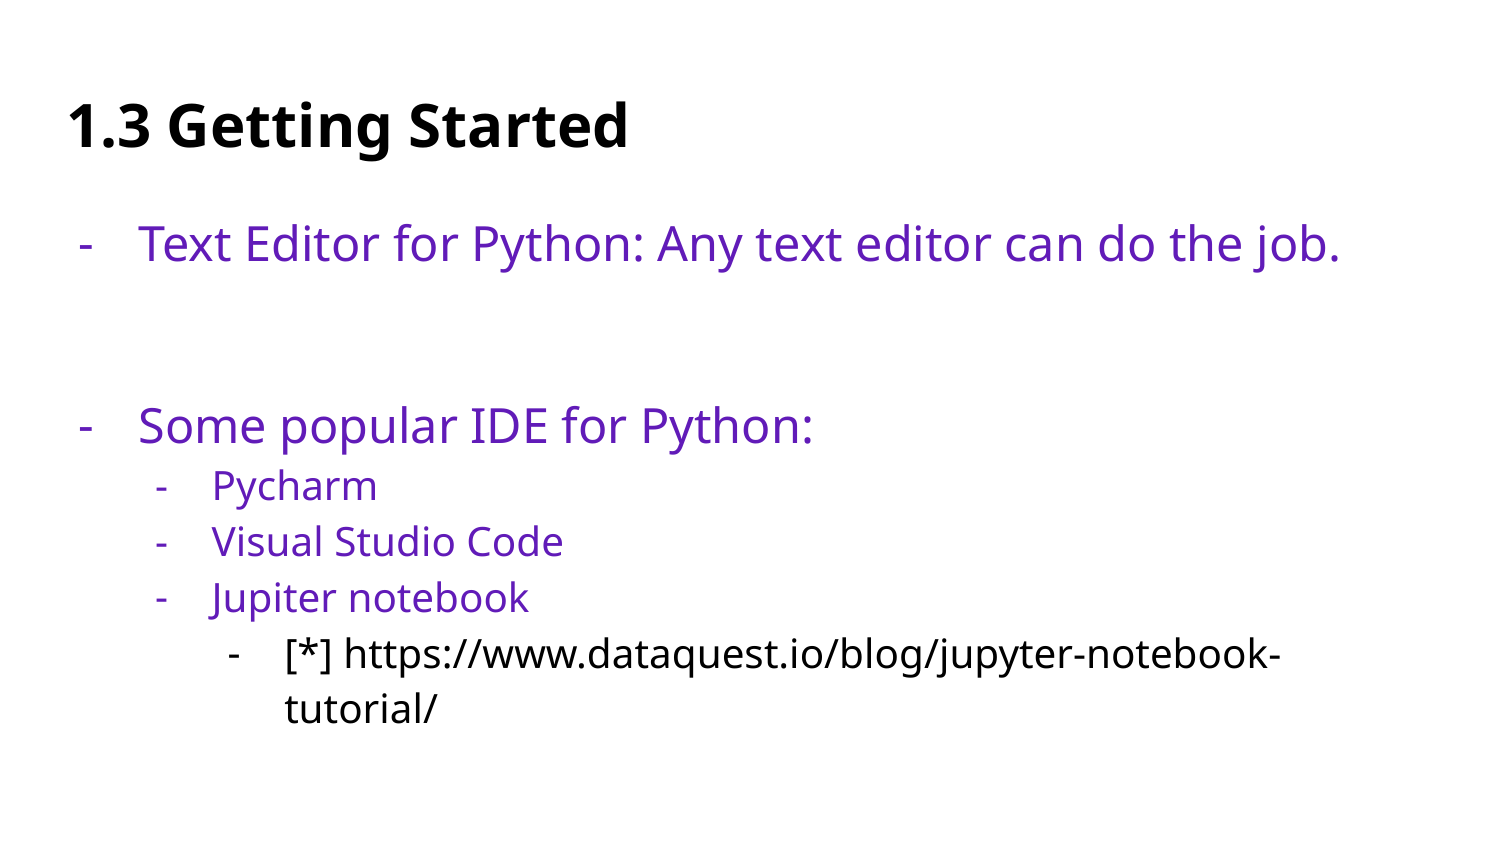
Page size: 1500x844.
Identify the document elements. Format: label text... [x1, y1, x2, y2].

list Text Editor for Python: Any text editor can do the job. Some popular IDE for Python: Pycharm Visual Studio Code Jupiter notebook [*] https://www.dataquest.io/blog/jupyter-notebook-tutorial/ [51, 189, 1449, 750]
title 1.3 Getting Started [51, 72, 1449, 176]
